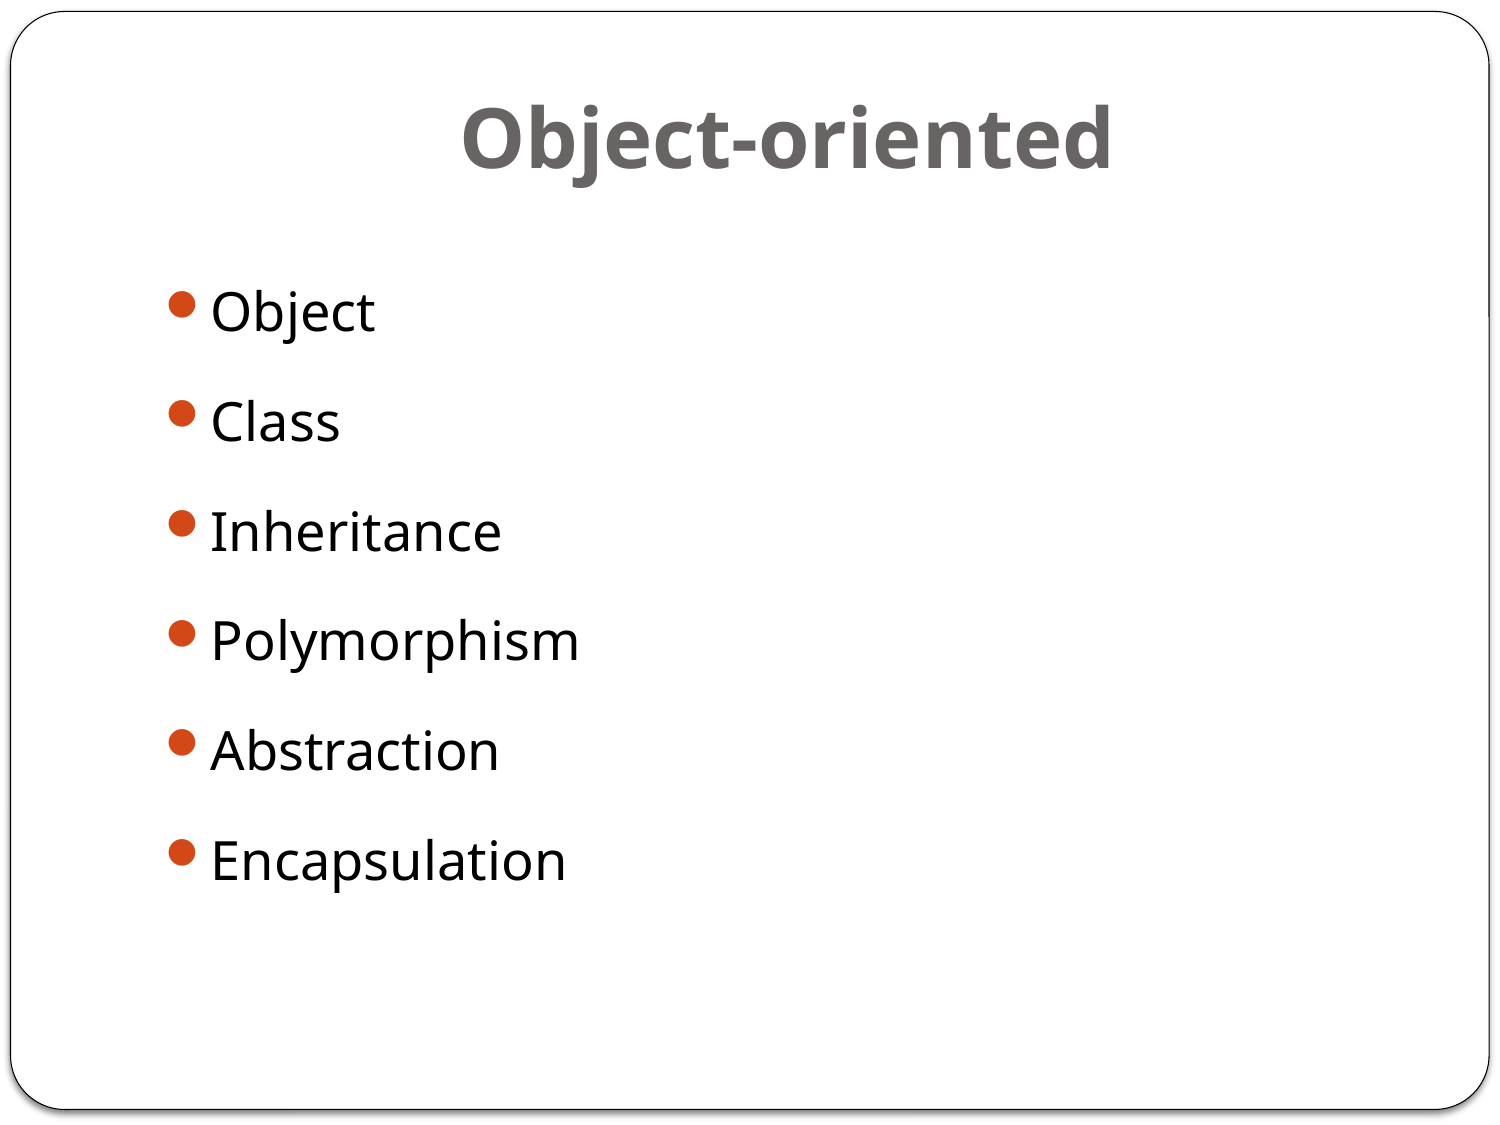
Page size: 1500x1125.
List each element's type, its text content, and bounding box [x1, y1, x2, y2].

title Object-oriented [150, 45, 1425, 233]
list Object Class Inheritance Polymorphism Abstraction Encapsulation [150, 237, 1425, 988]
